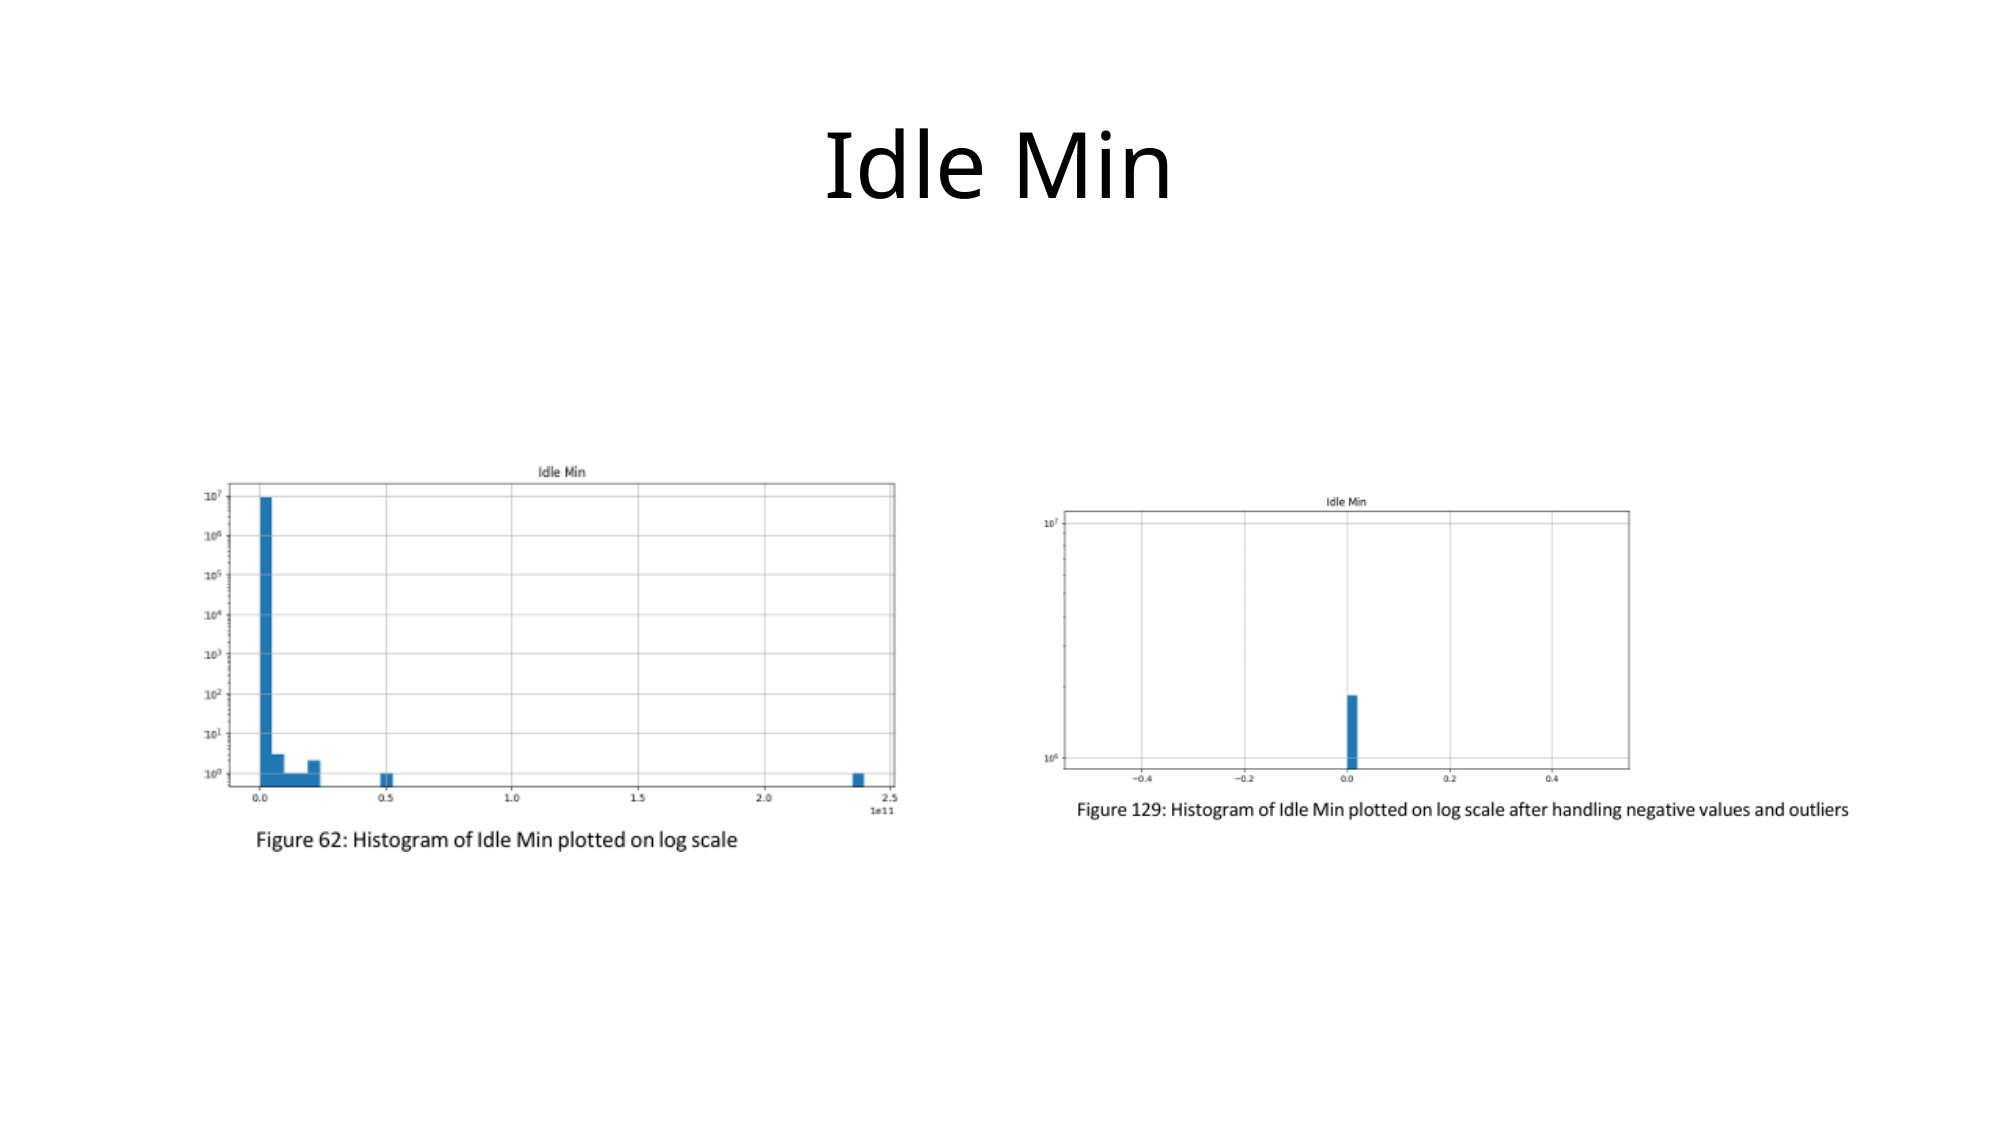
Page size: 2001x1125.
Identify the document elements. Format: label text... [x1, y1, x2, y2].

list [181, 460, 943, 852]
title Idle Min [137, 59, 1863, 278]
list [1012, 485, 1863, 827]
